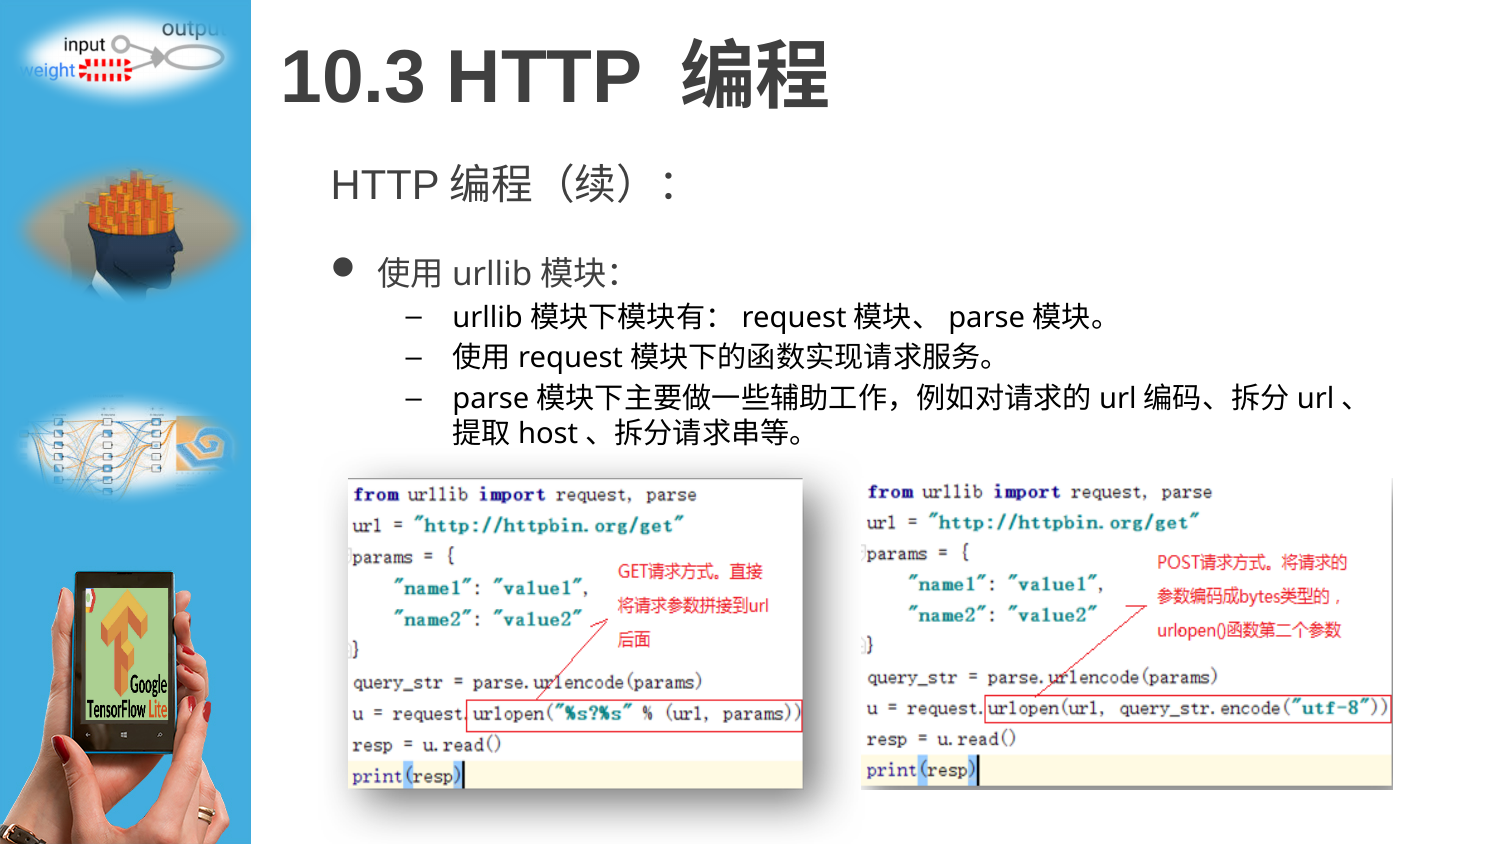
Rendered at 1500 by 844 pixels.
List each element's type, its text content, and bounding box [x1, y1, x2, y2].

list 使用urllib模块： urllib模块下模块有：request模块、parse模块。 使用request模块下的函数实现请求服务。 parse模块下主要做一些辅助工作，例如对请求的url编码、拆分url、提取host、拆分请求串等。 [265, 244, 1400, 737]
picture [0, 0, 1500, 844]
title 10.3 HTTP 编程 [265, 0, 1500, 146]
list HTTP编程（续）： [315, 145, 1450, 221]
